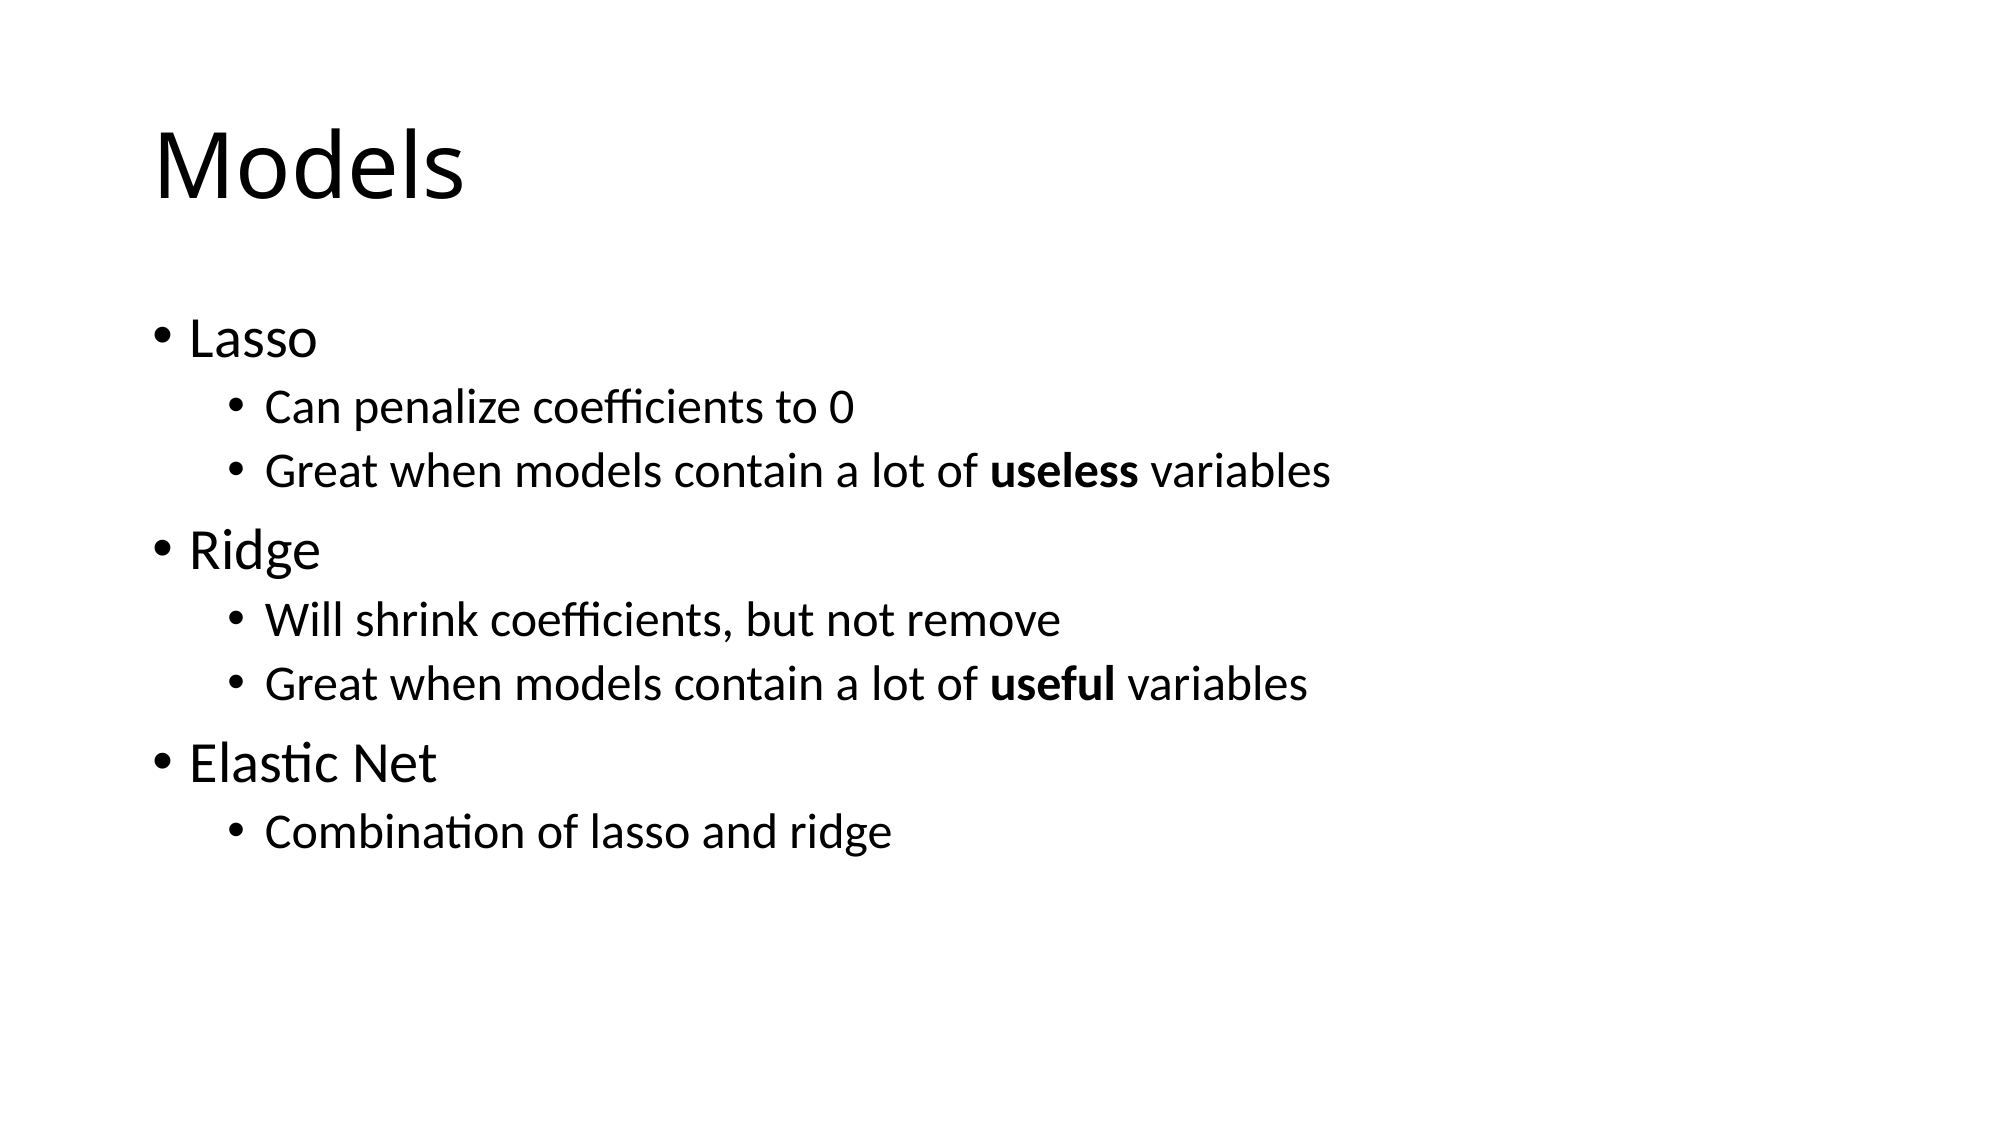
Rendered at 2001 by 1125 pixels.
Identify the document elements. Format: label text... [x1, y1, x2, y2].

list Lasso Can penalize coefficients to 0 Great when models contain a lot of useless variables Ridge Will shrink coefficients, but not remove Great when models contain a lot of useful variables Elastic Net Combination of lasso and ridge [137, 299, 1863, 1014]
title Models [137, 59, 1863, 278]
